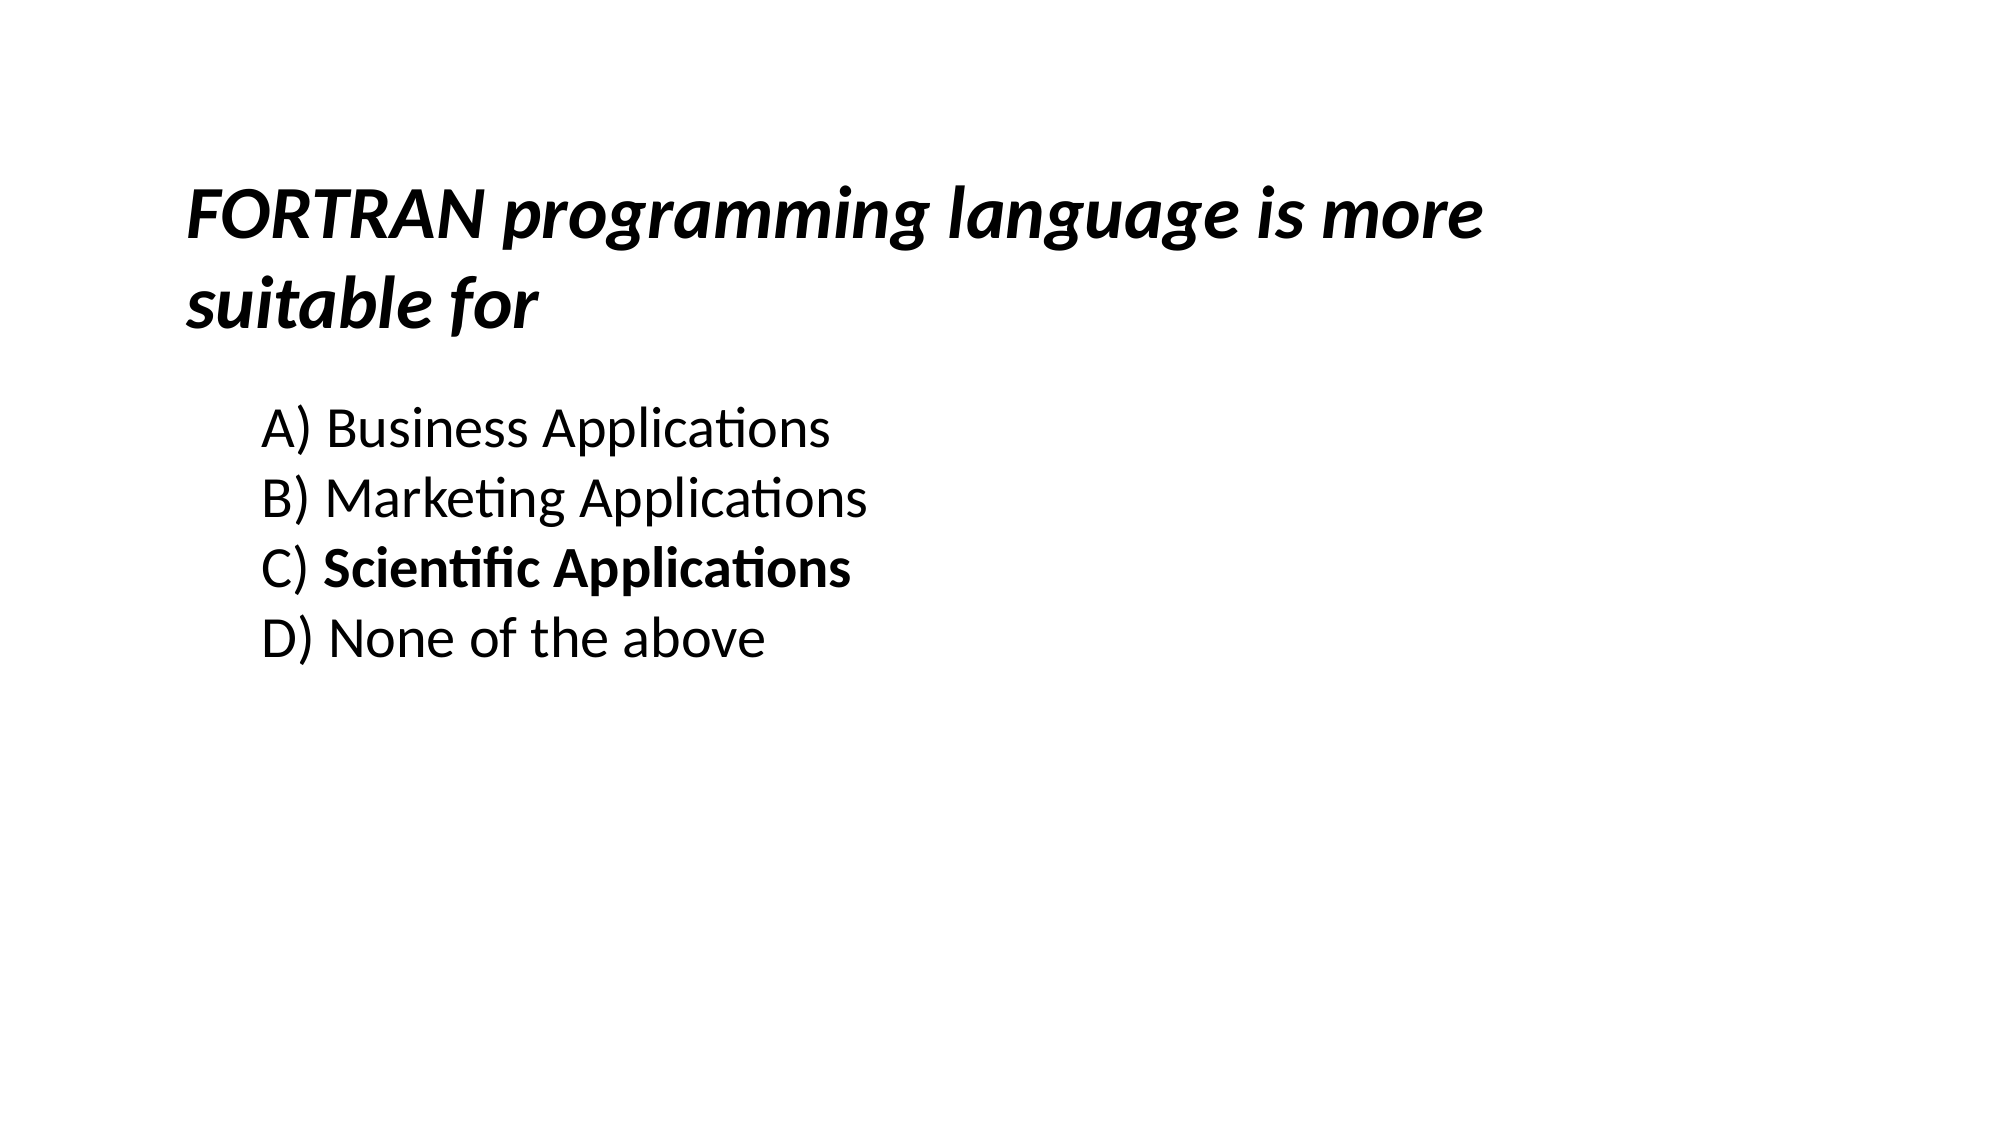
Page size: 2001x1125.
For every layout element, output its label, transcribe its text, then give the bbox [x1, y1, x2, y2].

text_box FORTRAN programming language is more suitable for A) Business Applications B) Marketing Applications C) Scientific Applications D) None of the above [171, 156, 1583, 677]
